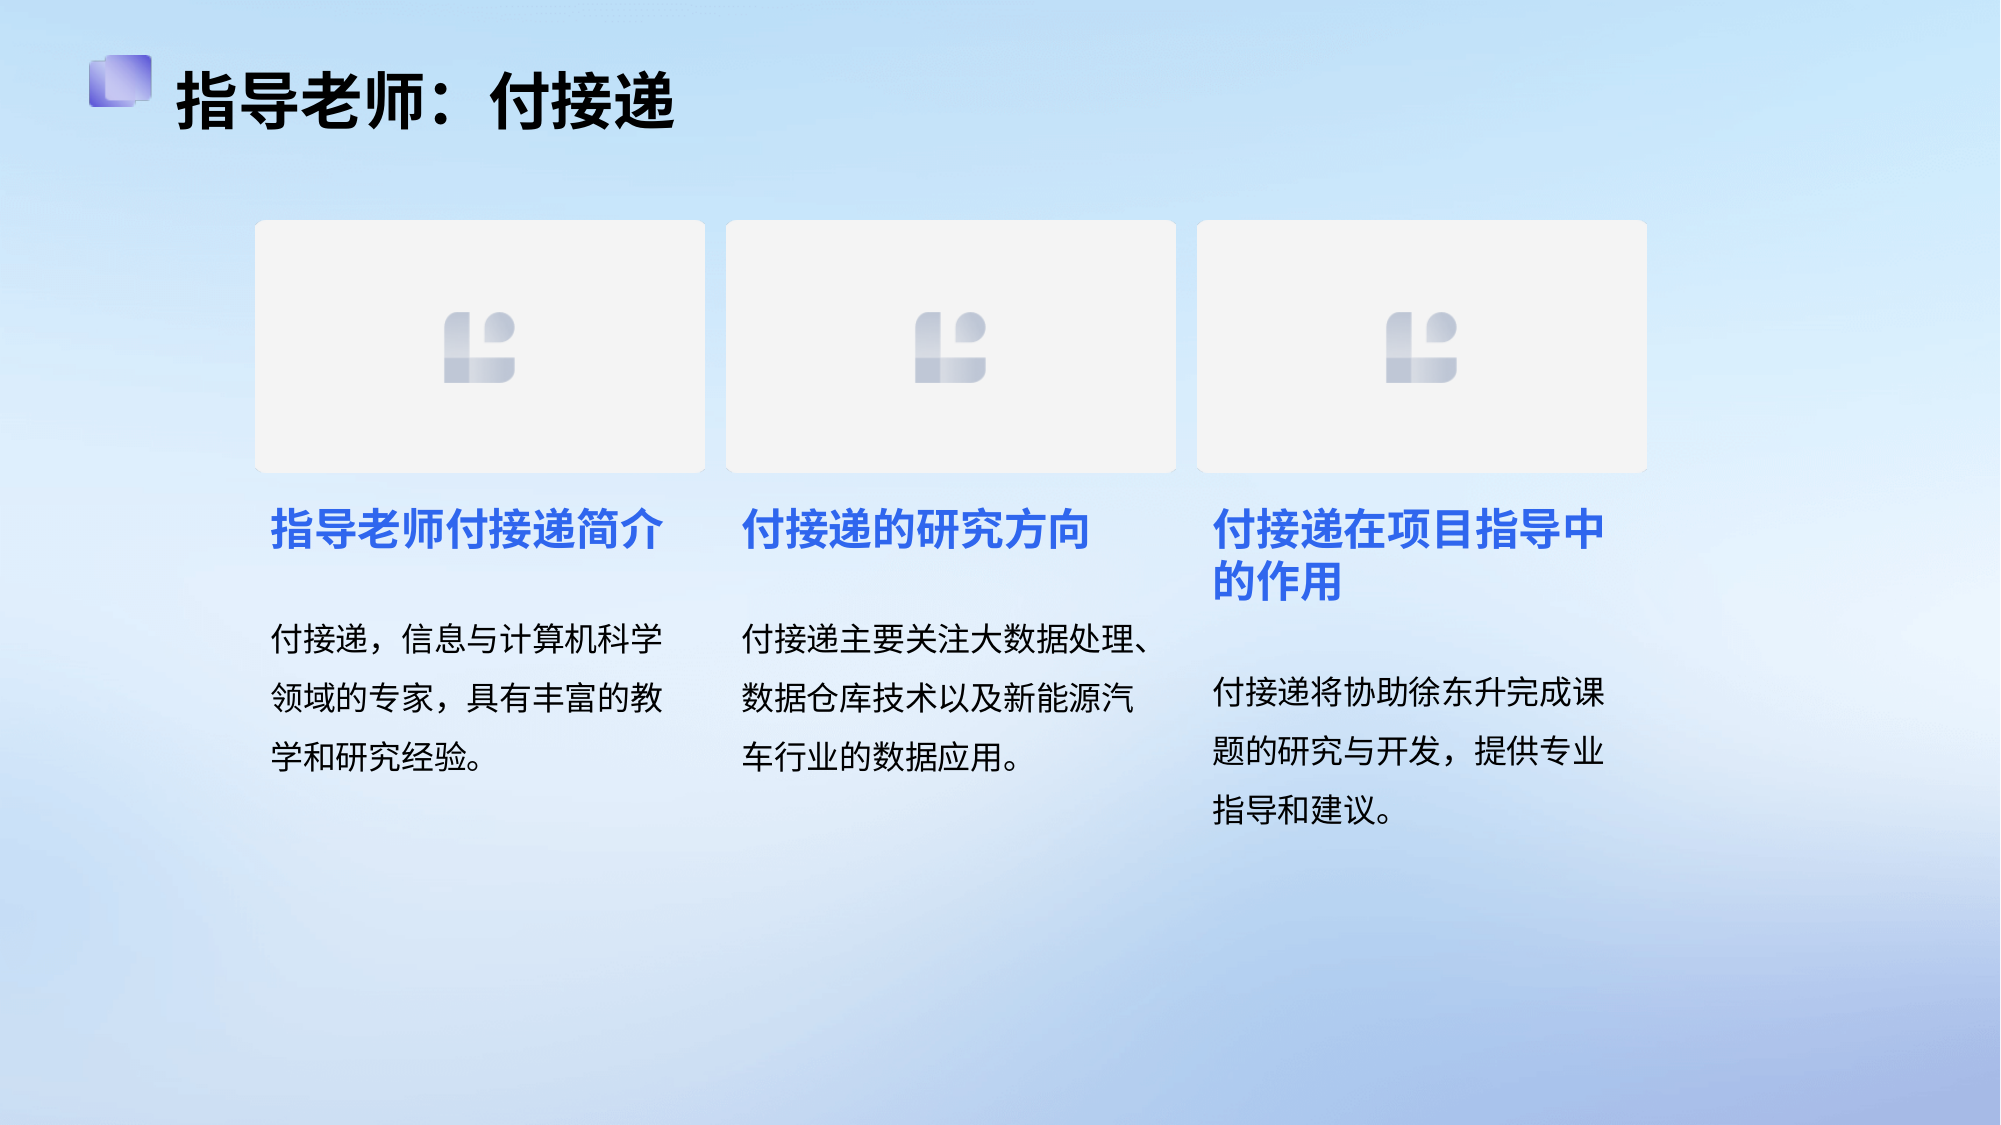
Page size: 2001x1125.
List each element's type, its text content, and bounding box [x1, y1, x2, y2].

picture [0, 0, 2001, 1125]
text_box 付接递的研究方向 付接递主要关注大数据处理、数据仓库技术以及新能源汽车行业的数据应用。 [725, 492, 1179, 786]
text_box 指导老师：付接递 [159, 15, 1700, 147]
text_box 指导老师付接递简介 付接递，信息与计算机科学领域的专家，具有丰富的教学和研究经验。 [254, 492, 708, 786]
text_box 付接递在项目指导中的作用 付接递将协助徐东升完成课题的研究与开发，提供专业指导和建议。 [1196, 492, 1650, 838]
